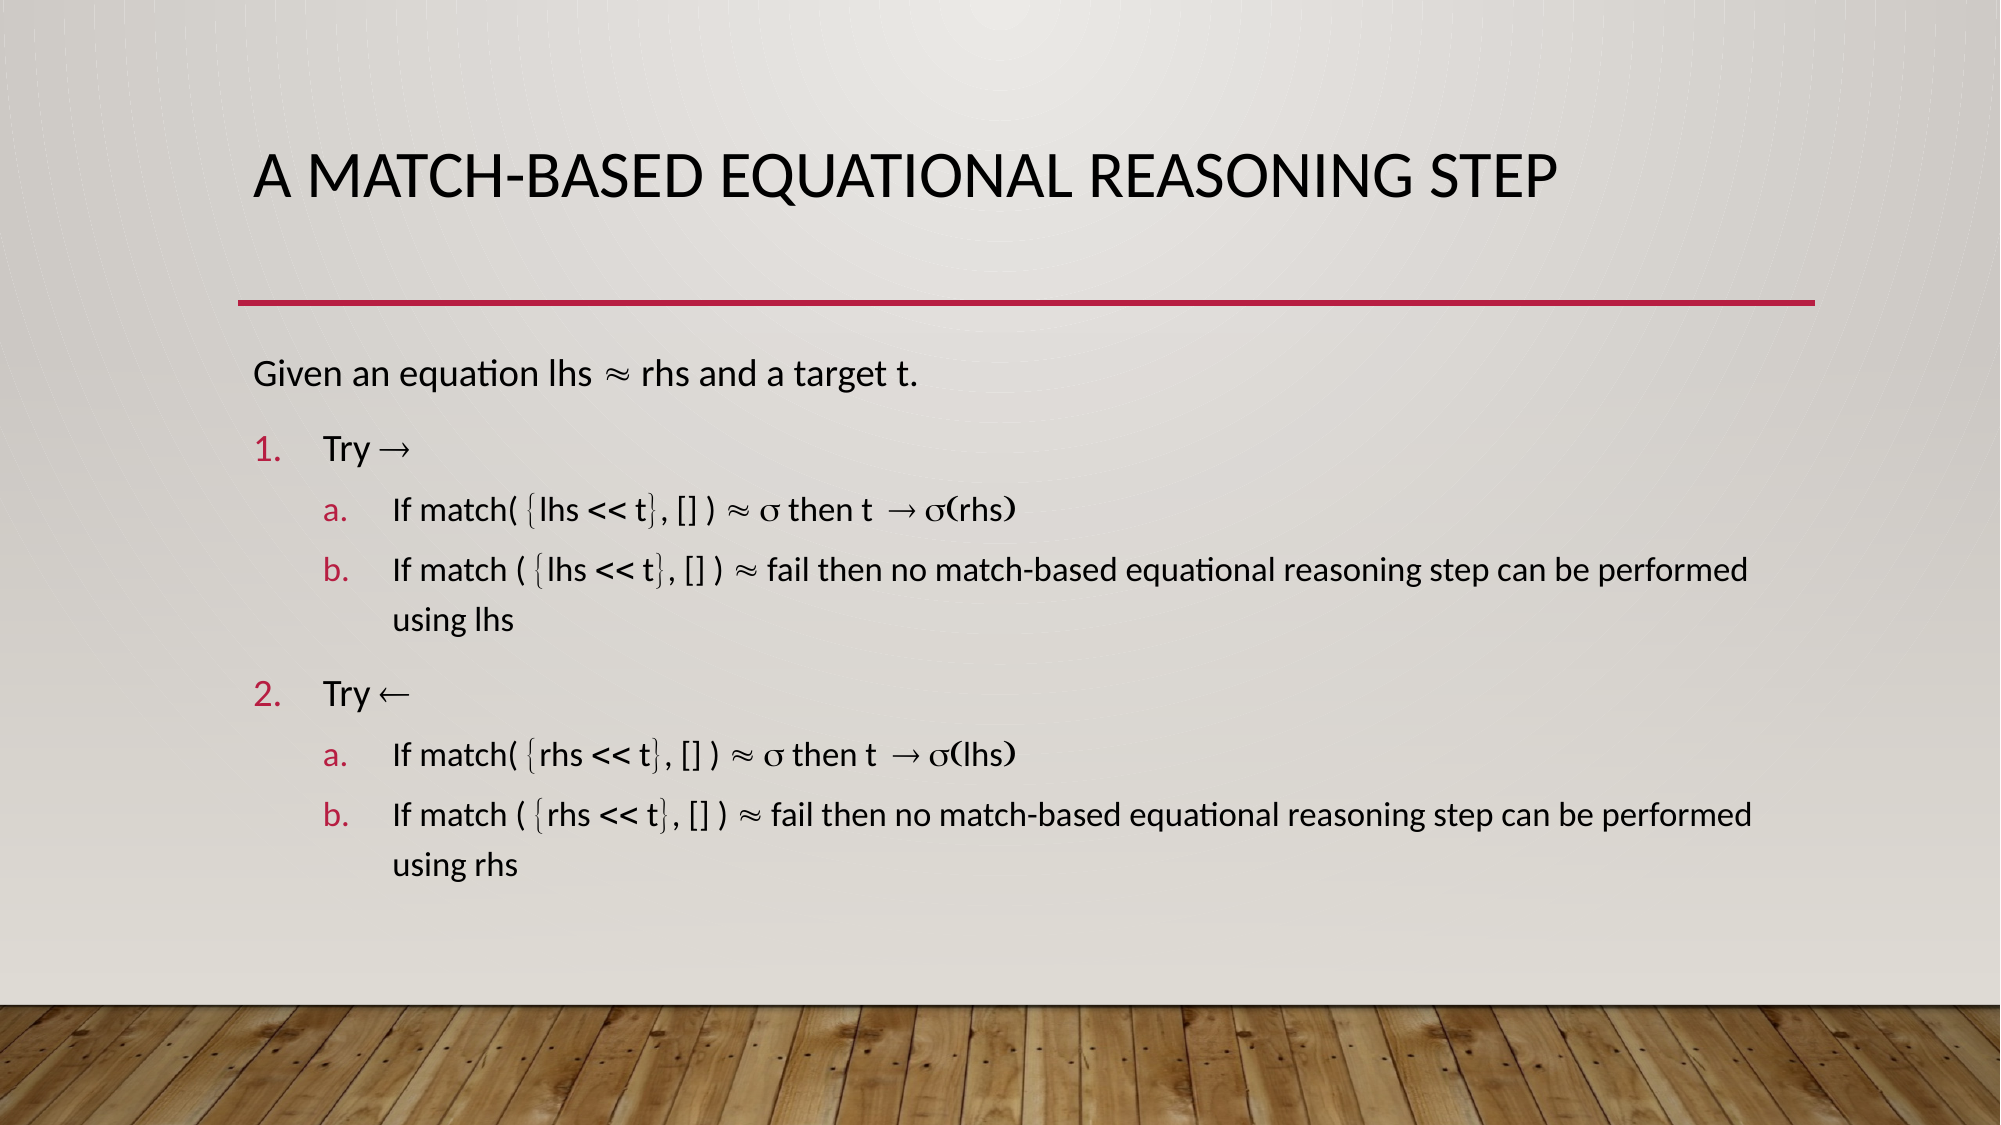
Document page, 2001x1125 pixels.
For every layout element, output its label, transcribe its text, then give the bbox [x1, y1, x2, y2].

list Given an equation lhs  rhs and a target t. Try  If match( lhs  t, [] )   then t  rhs If match ( lhs  t, [] )  fail then no match-based equational reasoning step can be performed using lhs Try  If match( rhs  t, [] )   then t  lhs If match ( rhs  t, [] )  fail then no match-based equational reasoning step can be performed using rhs [238, 330, 1814, 897]
title A match-based equational reasoning step [238, 131, 1814, 305]
picture [0, 1005, 2000, 1125]
